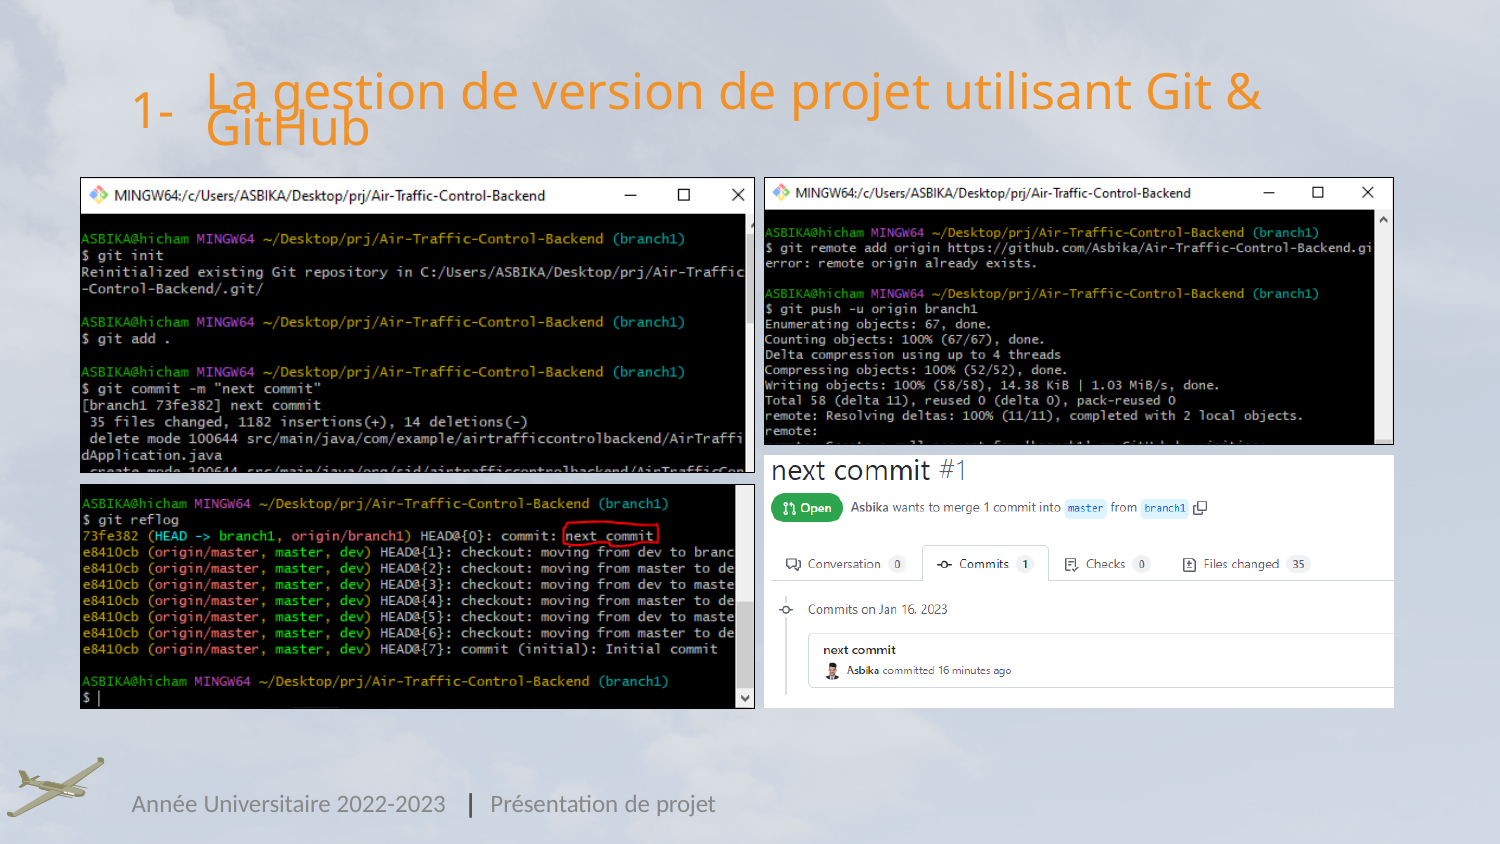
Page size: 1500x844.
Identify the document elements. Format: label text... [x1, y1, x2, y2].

picture [80, 177, 755, 473]
text_box 1- [115, 61, 266, 156]
picture [763, 177, 1394, 445]
text_box Année Universitaire 2022-2023 | Présentation de projet [129, 785, 949, 818]
text_box La gestion de version de projet utilisant Git & GitHub [266, 80, 1319, 153]
picture [763, 455, 1394, 709]
picture [80, 484, 755, 710]
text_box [2, 764, 108, 810]
